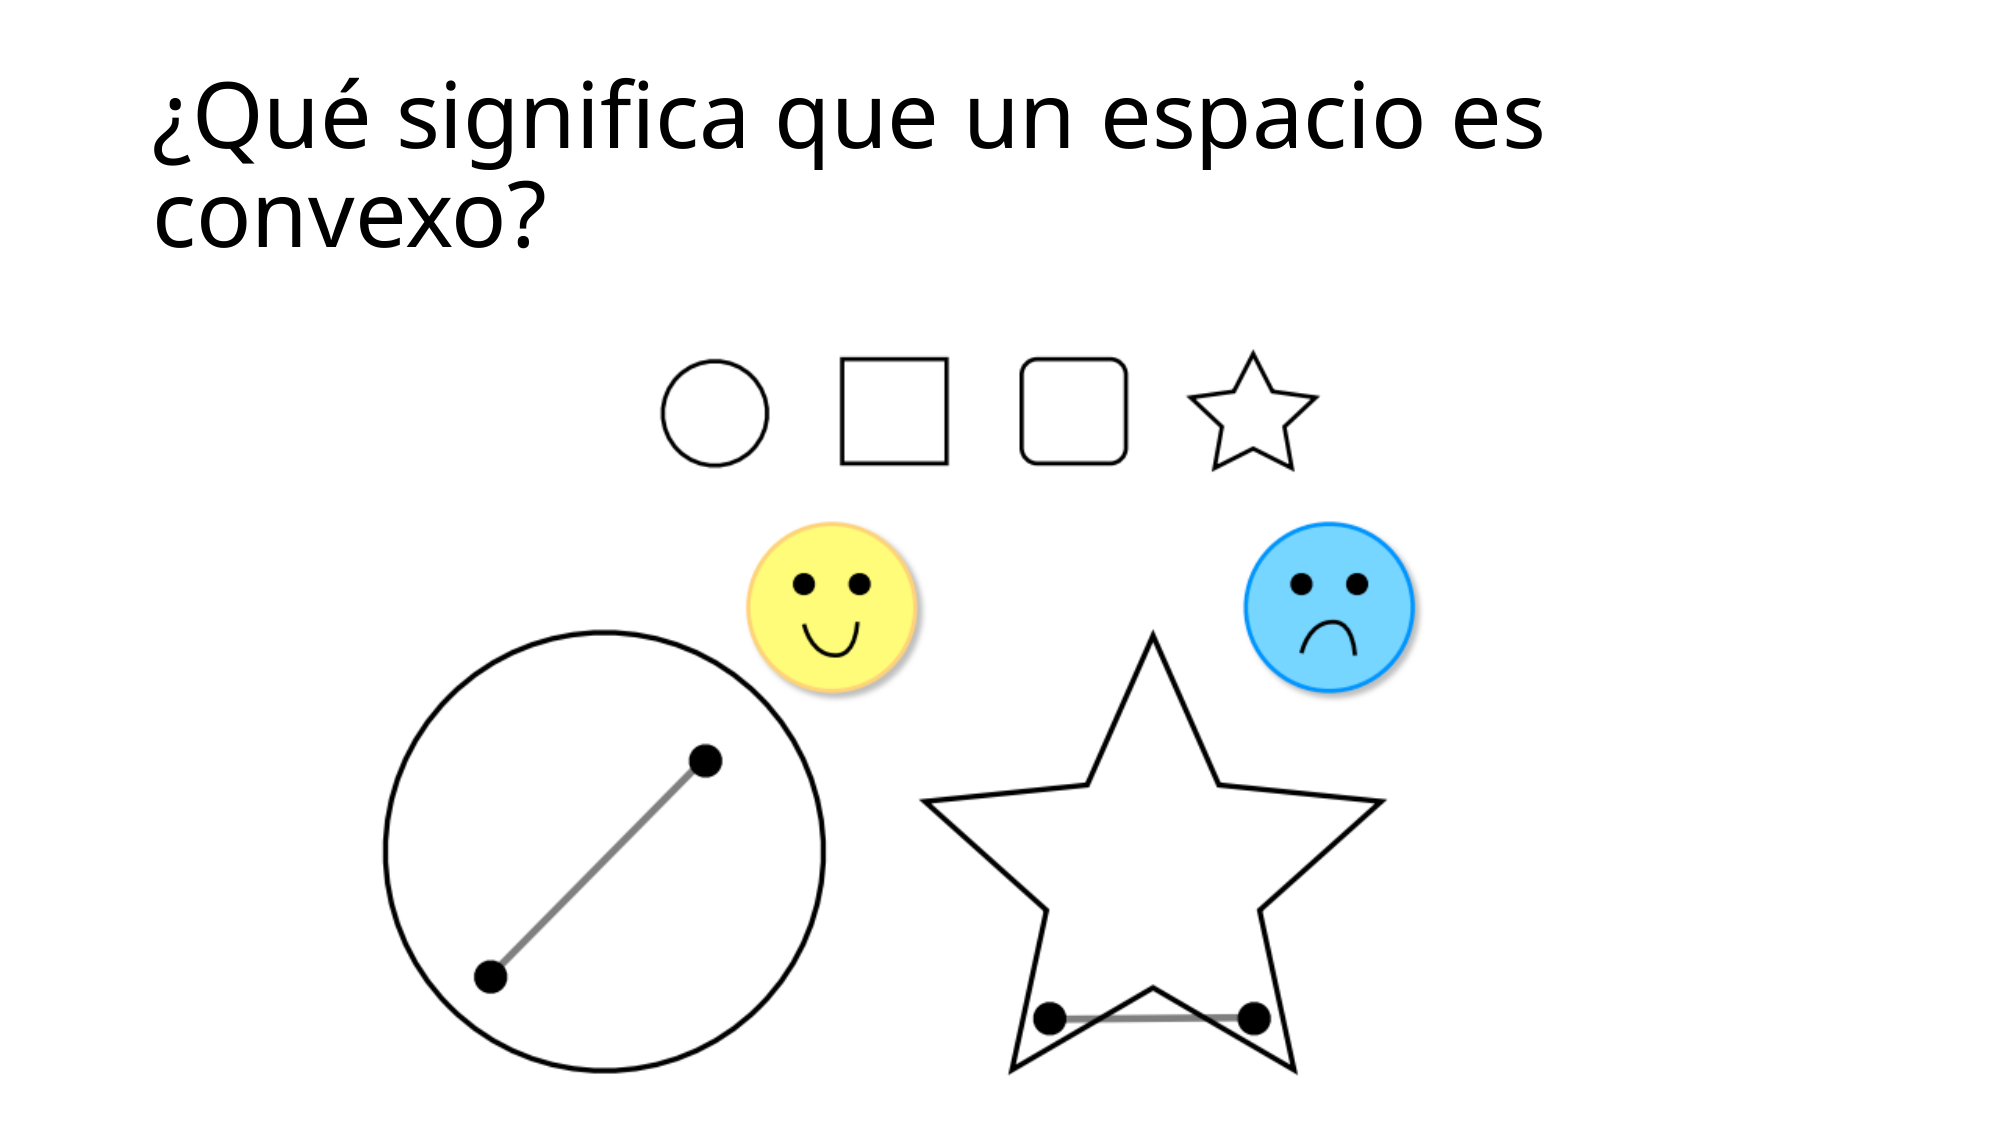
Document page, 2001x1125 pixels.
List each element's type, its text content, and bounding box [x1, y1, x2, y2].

title ¿Qué significa que un espacio es convexo? [137, 59, 1863, 278]
picture [356, 331, 1481, 1102]
